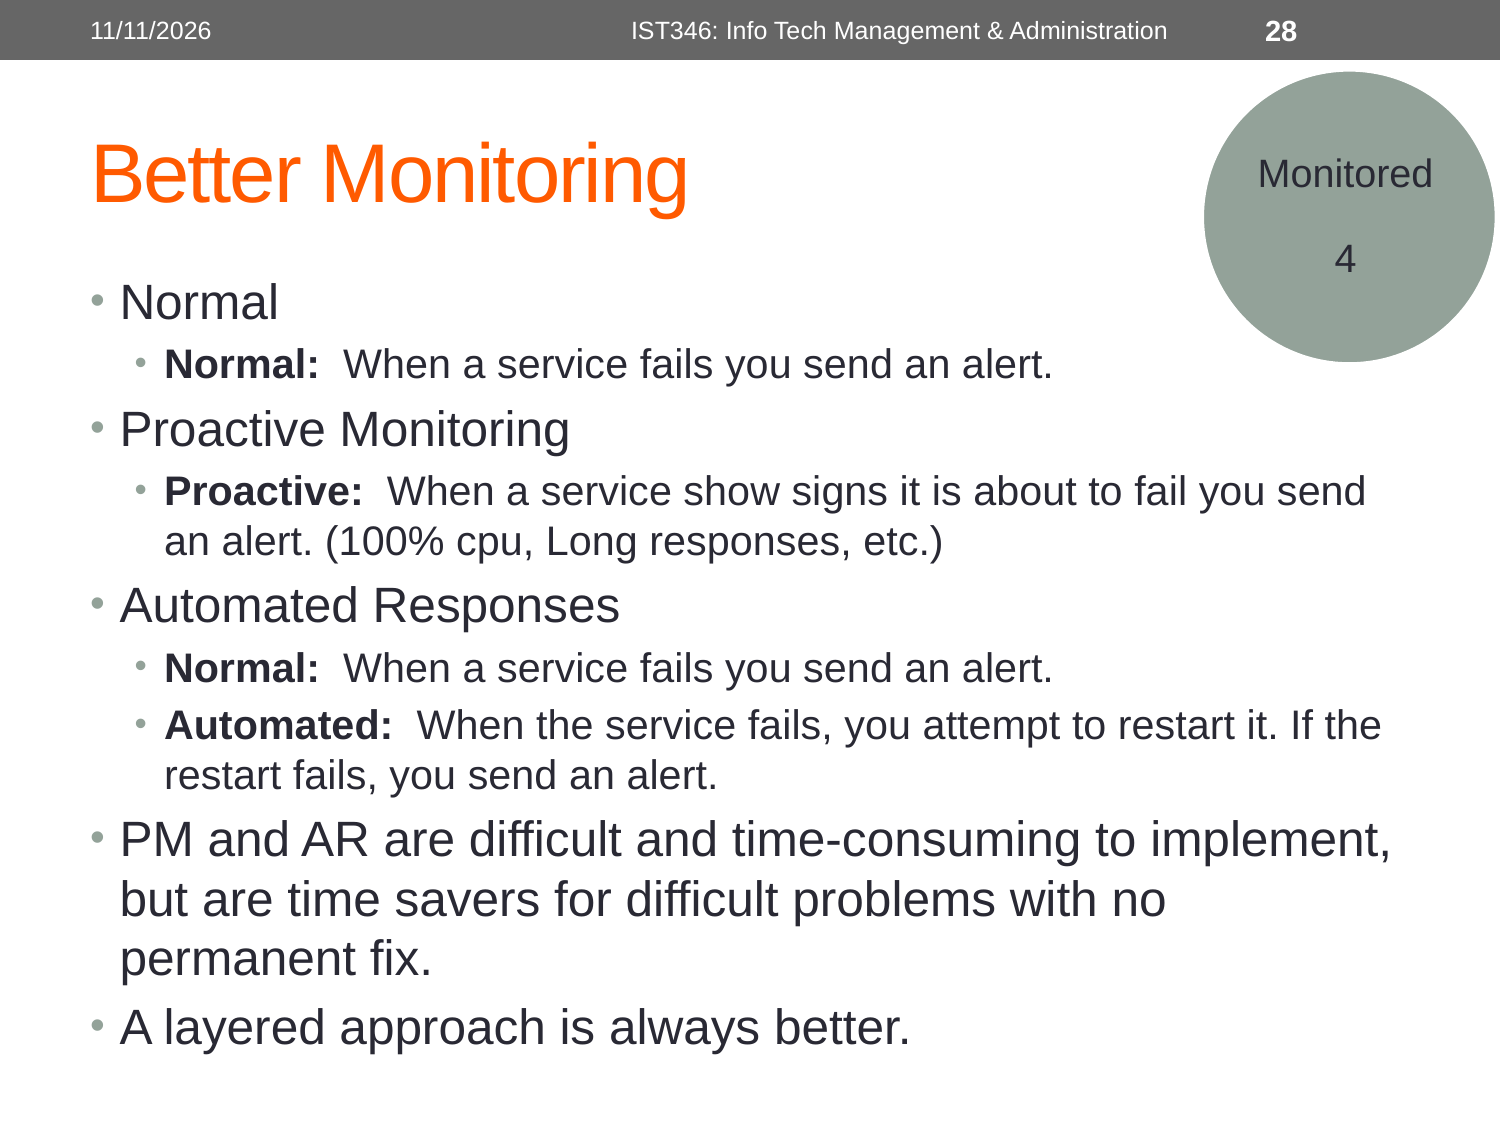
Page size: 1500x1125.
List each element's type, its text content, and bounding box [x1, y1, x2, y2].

footer IST346: Info Tech Management & Administration [562, 3, 1238, 57]
slide_number 28 [1250, 3, 1425, 57]
title Better Monitoring [75, 87, 1198, 250]
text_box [1201, 69, 1498, 365]
list Normal Normal: When a service fails you send an alert. Proactive Monitoring Proactive: When a service show signs it is about to fail you send an alert. (100% cpu, Long responses, etc.) Automated Responses Normal: When a service fails you send an alert. Automated: When the service fails, you attempt to restart it. If the restart fails, you send an alert. PM and AR are difficult and time-consuming to implement, but are time savers for difficult problems with no permanent fix. A layered approach is always better. [75, 262, 1425, 1063]
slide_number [75, 3, 550, 57]
